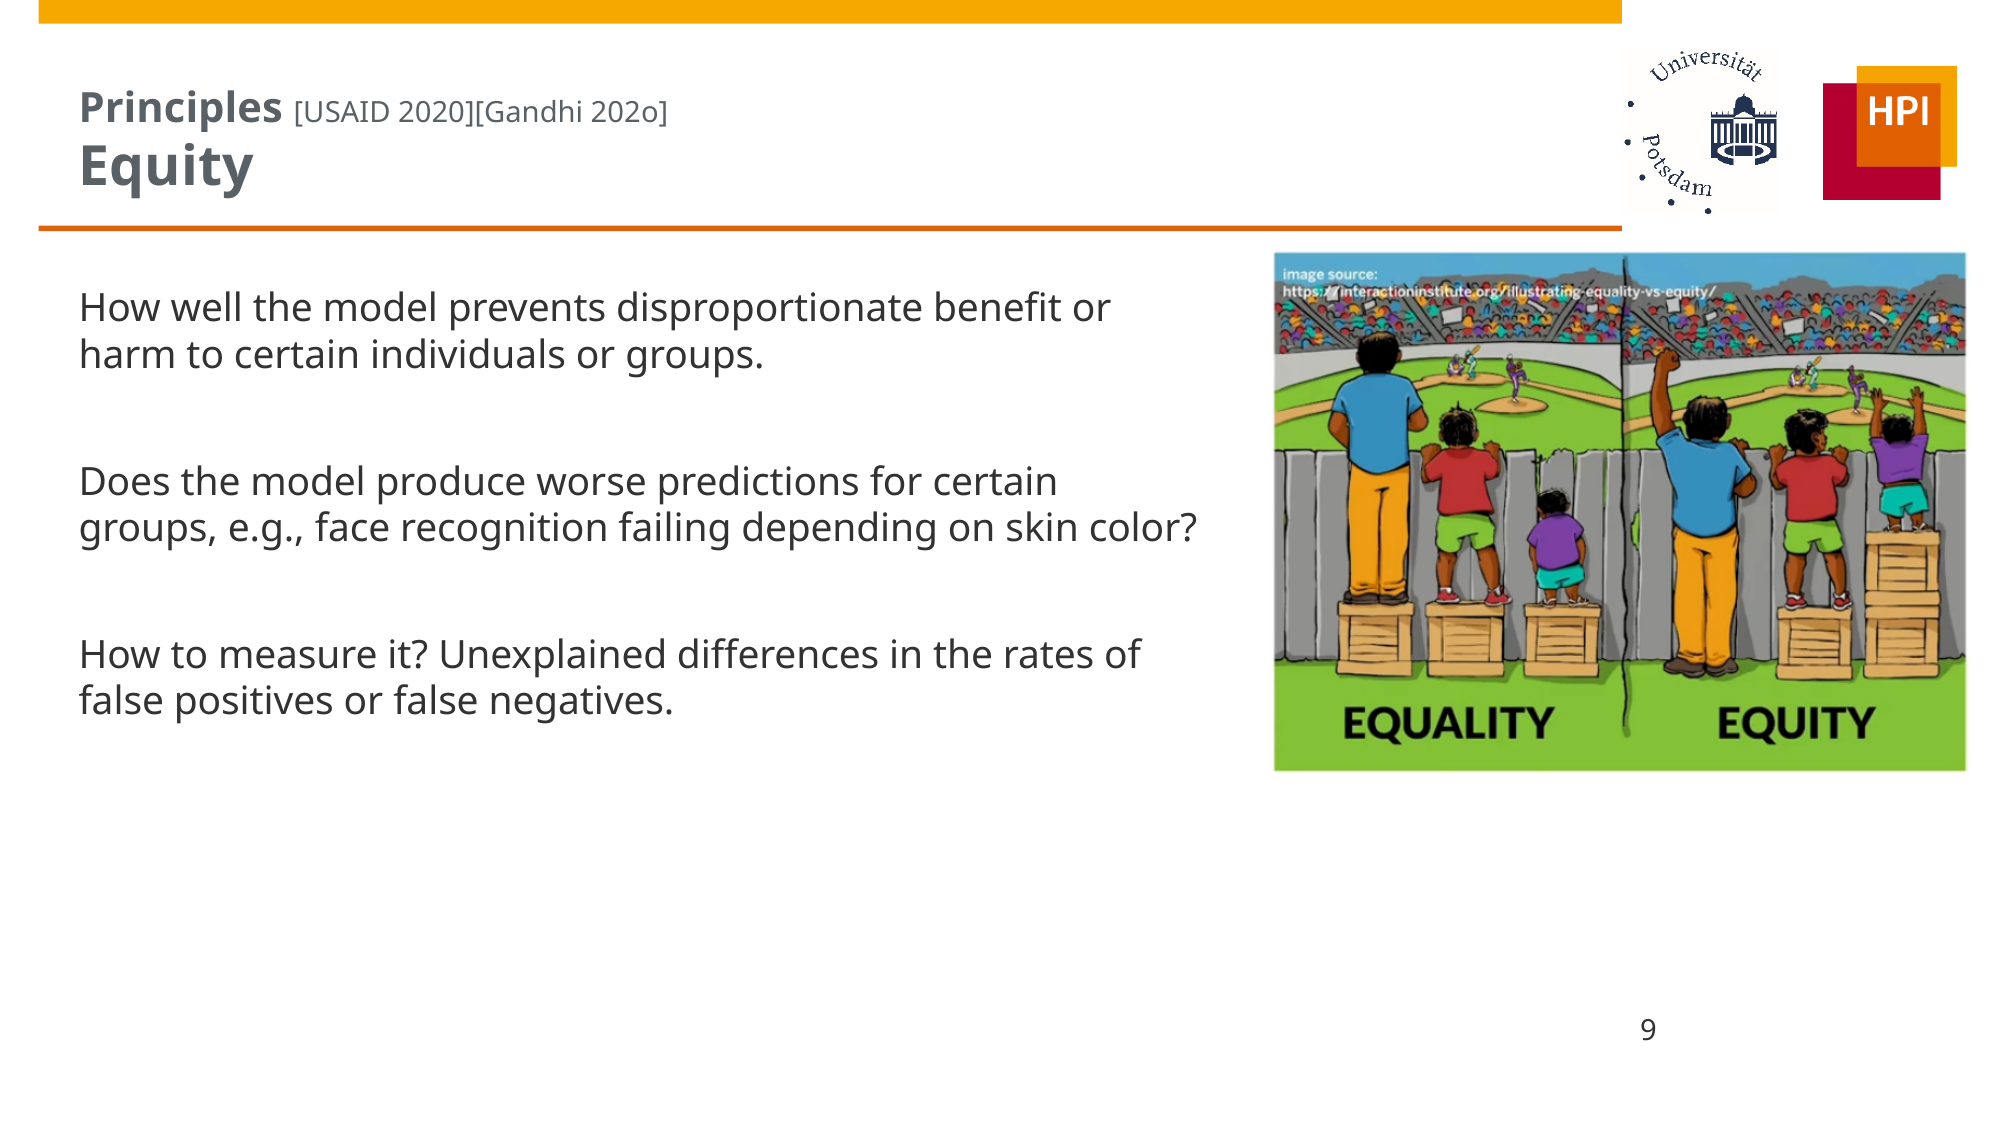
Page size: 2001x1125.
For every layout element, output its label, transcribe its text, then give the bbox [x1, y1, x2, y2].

title Principles [USAID 2020][Gandhi 202o] Equity [78, 23, 1583, 227]
picture [1823, 66, 1957, 200]
picture [1270, 247, 1970, 776]
list How well the model prevents disproportionate benefit or harm to certain individuals or groups. Does the model produce worse predictions for certain groups, e.g., face recognition failing depending on skin color? How to measure it? Unexplained differences in the rates of false positives or false negatives. [78, 271, 1202, 1051]
picture [1622, 49, 1779, 216]
slide_number 9 [1622, 1011, 1961, 1051]
